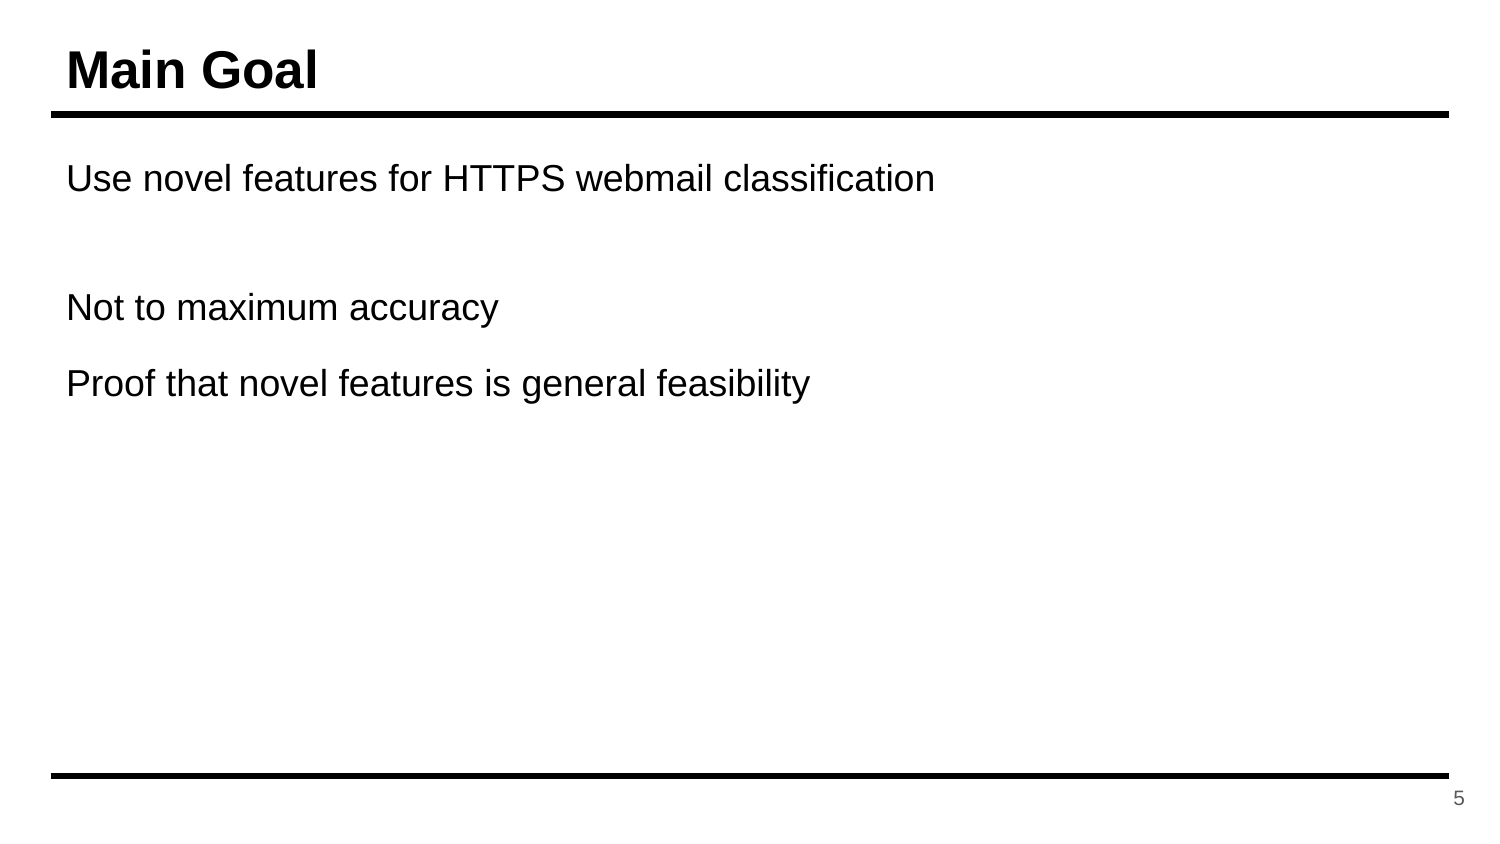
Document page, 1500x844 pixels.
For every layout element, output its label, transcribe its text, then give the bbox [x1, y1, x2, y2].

slide_number ‹#› [1389, 764, 1480, 830]
list Use novel features for HTTPS webmail classification Not to maximum accuracy Proof that novel features is general feasibility [51, 132, 1449, 754]
title Main Goal [51, 20, 1449, 111]
